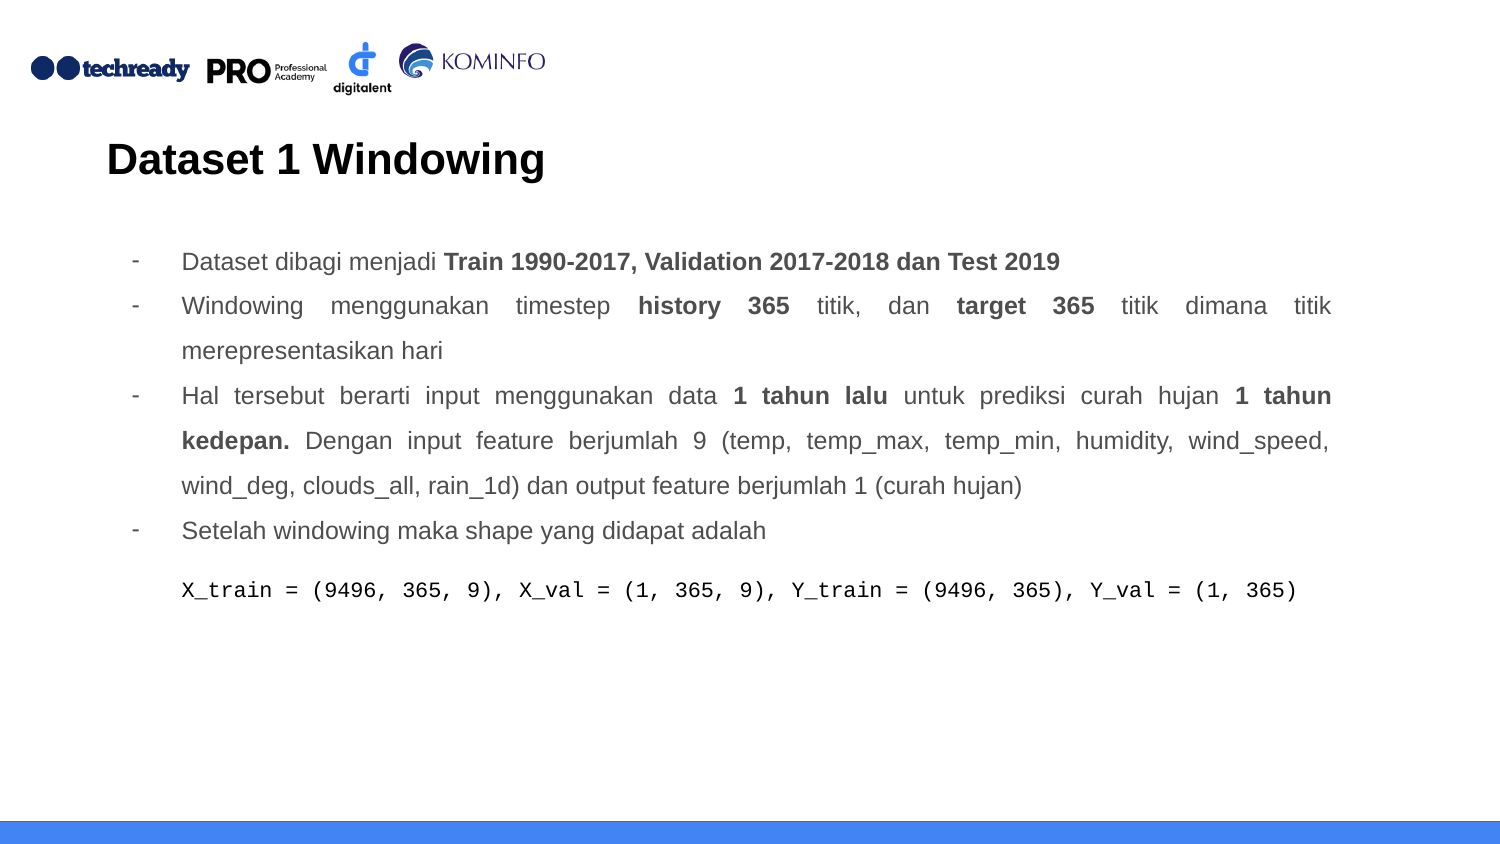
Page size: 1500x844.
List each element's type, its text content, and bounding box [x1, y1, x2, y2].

title Dataset dibagi menjadi Train 1990-2017, Validation 2017-2018 dan Test 2019 Windowing menggunakan timestep history 365 titik, dan target 365 titik dimana titik merepresentasikan hari Hal tersebut berarti input menggunakan data 1 tahun lalu untuk prediksi curah hujan 1 tahun kedepan. Dengan input feature berjumlah 9 (temp, temp_max, temp_min, humidity, wind_speed, wind_deg, clouds_all, rain_1d) dan output feature berjumlah 1 (curah hujan) Setelah windowing maka shape yang didapat adalah X_train = (9496, 365, 9), X_val = (1, 365, 9), Y_train = (9496, 365), Y_val = (1, 365) [91, 215, 1347, 811]
title Dataset 1 Windowing [91, 115, 1405, 196]
picture [24, 24, 557, 105]
